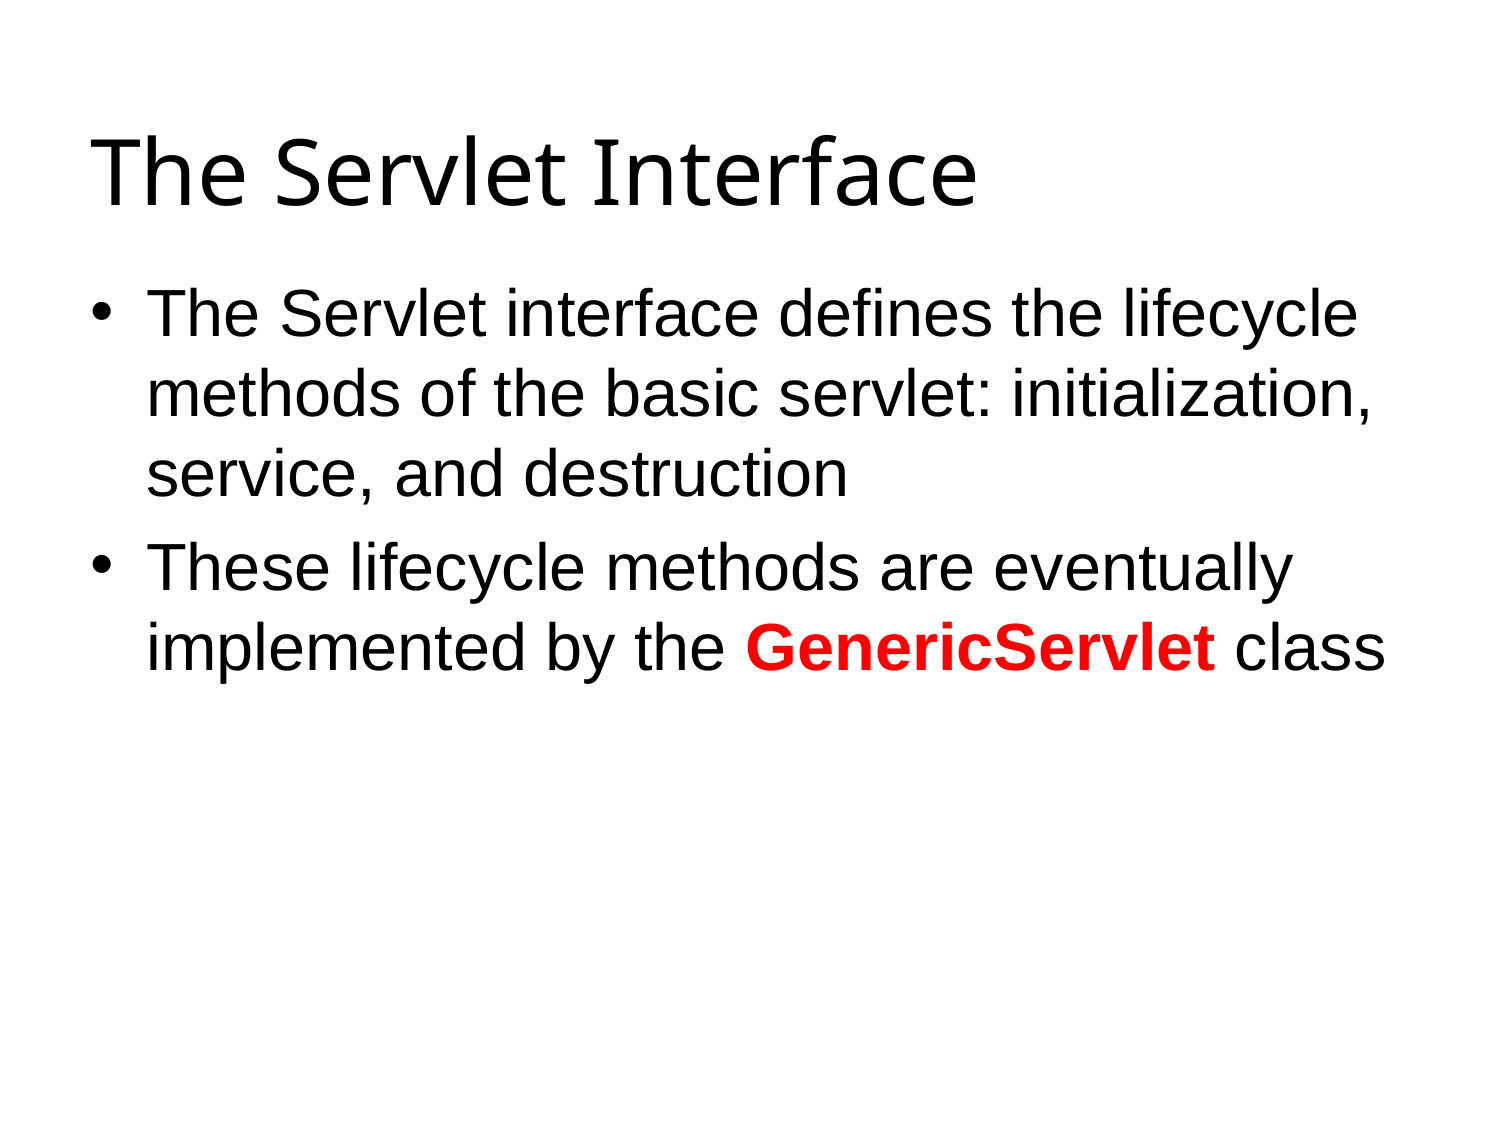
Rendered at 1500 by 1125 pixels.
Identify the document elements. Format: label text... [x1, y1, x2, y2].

title The Servlet Interface [74, 74, 1426, 262]
list The Servlet interface defines the lifecycle methods of the basic servlet: initialization, service, and destruction These lifecycle methods are eventually implemented by the GenericServlet class [74, 262, 1426, 1006]
